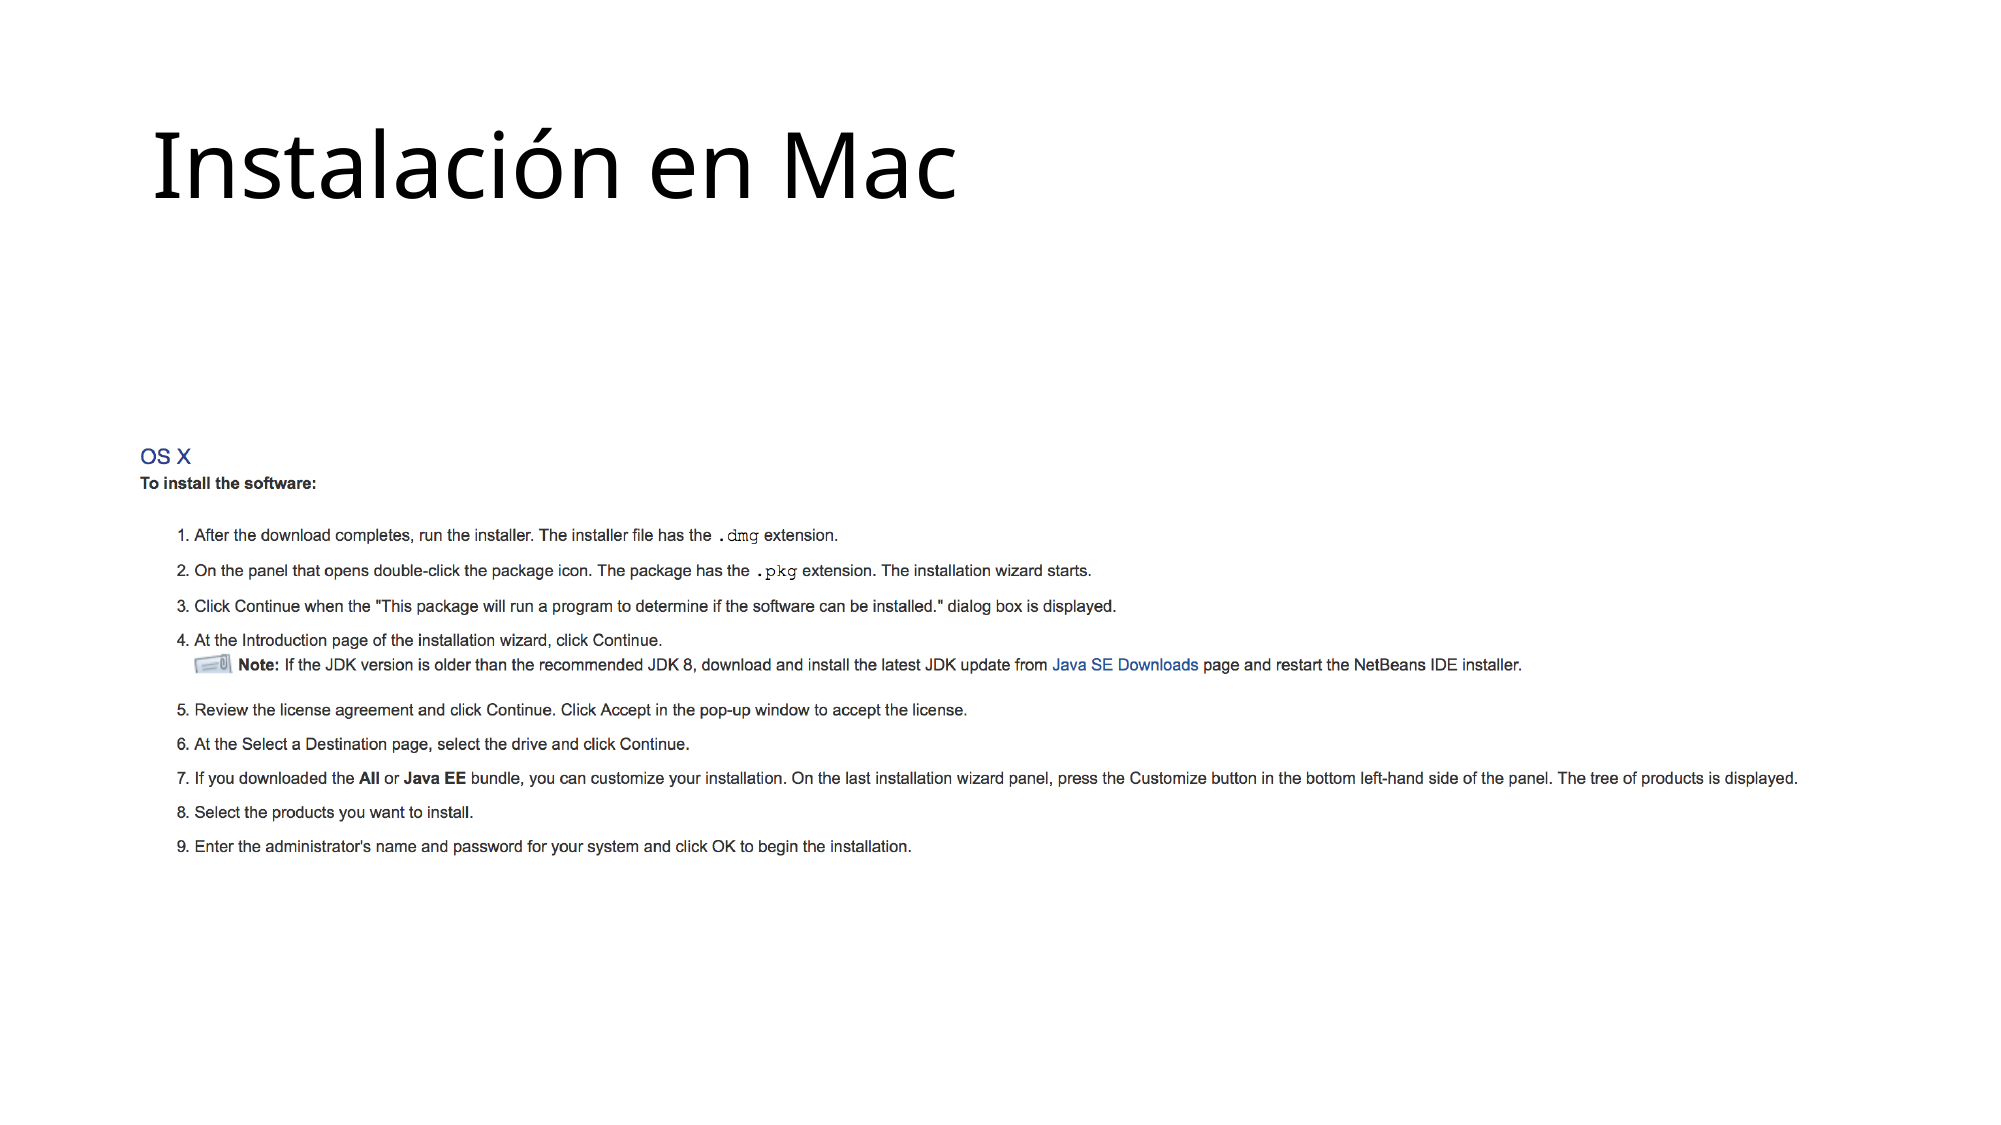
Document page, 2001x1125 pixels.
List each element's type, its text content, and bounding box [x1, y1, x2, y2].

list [137, 438, 1863, 875]
title Instalación en Mac [137, 59, 1863, 278]
